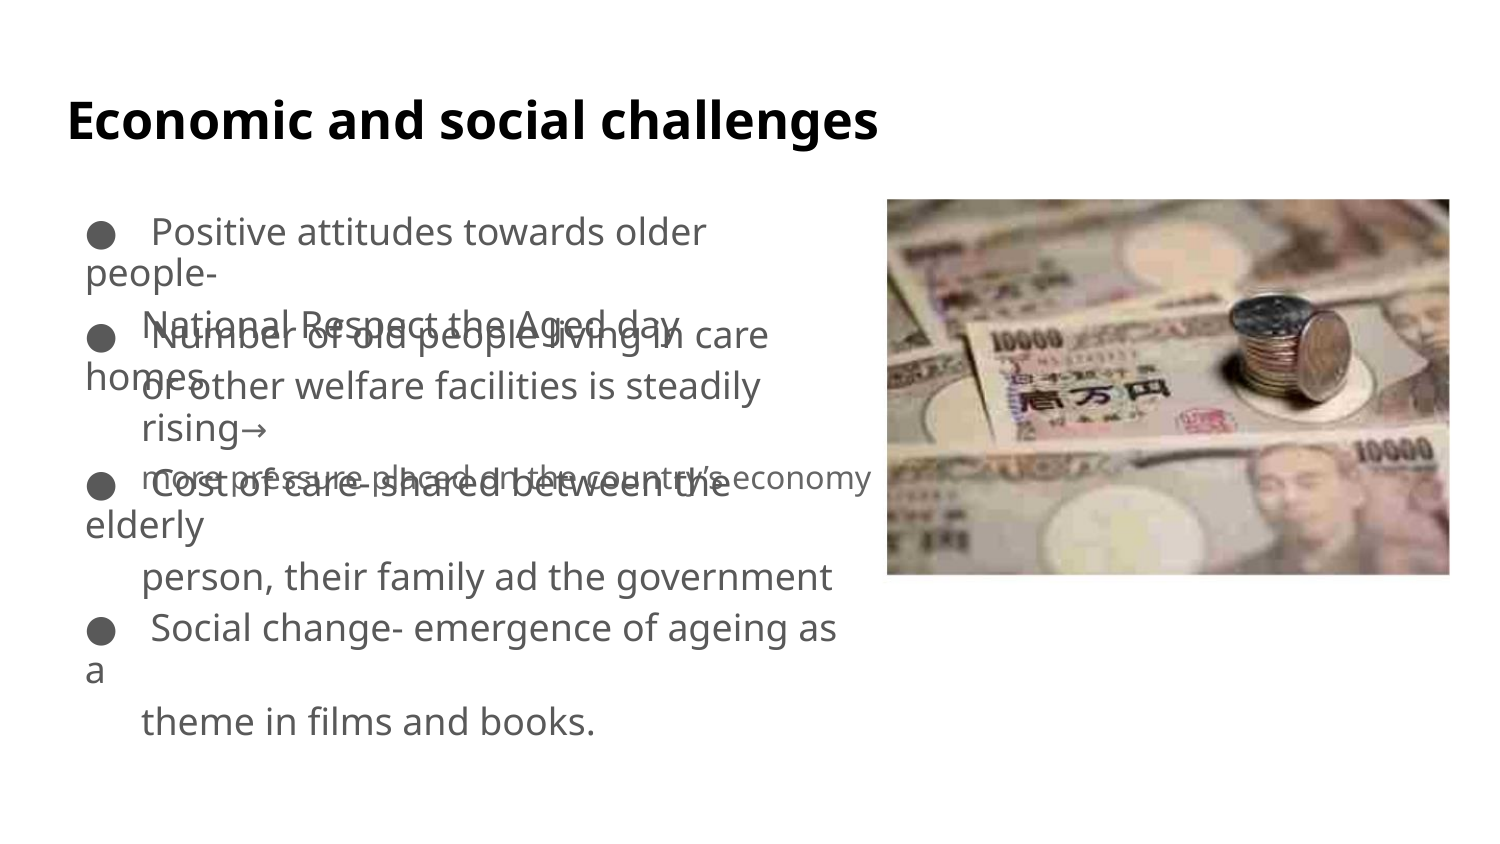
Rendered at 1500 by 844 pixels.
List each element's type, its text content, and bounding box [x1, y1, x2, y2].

text_box ● Cost of care- shared between the elderly person, their family ad the government ● Social change- emergence of ageing as a theme in films and books. [84, 462, 858, 743]
text_box ● Positive attitudes towards older people- National Respect the Aged day [84, 210, 821, 313]
text_box Economic and social challenges [66, 91, 892, 150]
text_box or other welfare facilities is steadily rising→ more pressure placed on the country’s economy [141, 365, 878, 496]
text_box ● Number of old people living in care homes [84, 313, 867, 398]
text_box [0, 0, 1500, 844]
